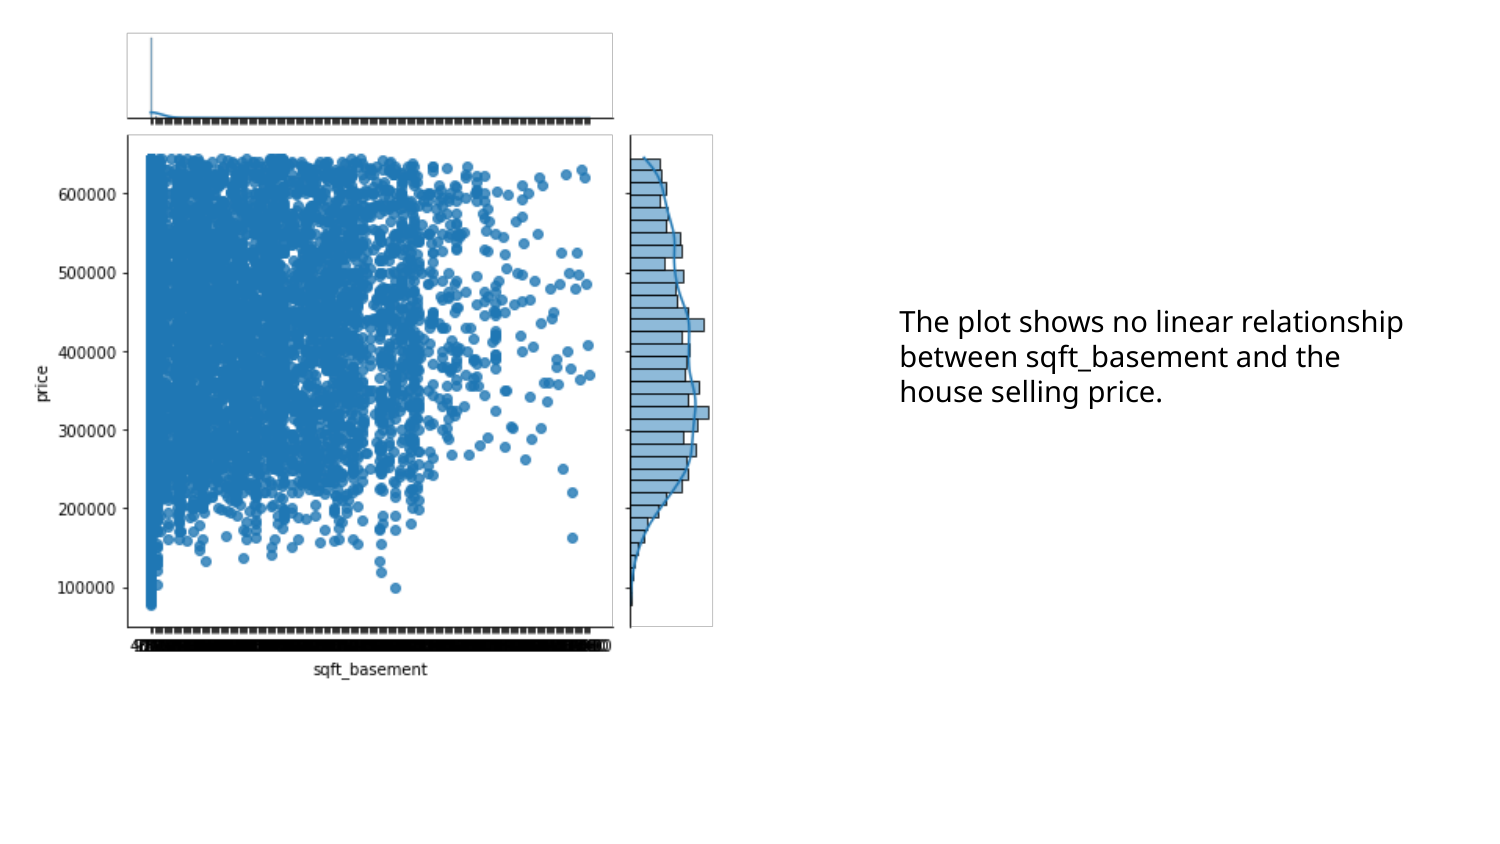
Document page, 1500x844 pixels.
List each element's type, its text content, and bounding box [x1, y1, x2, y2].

text_box The plot shows no linear relationship between sqft_basement and the house selling price. [884, 288, 1424, 424]
picture [24, 24, 724, 688]
